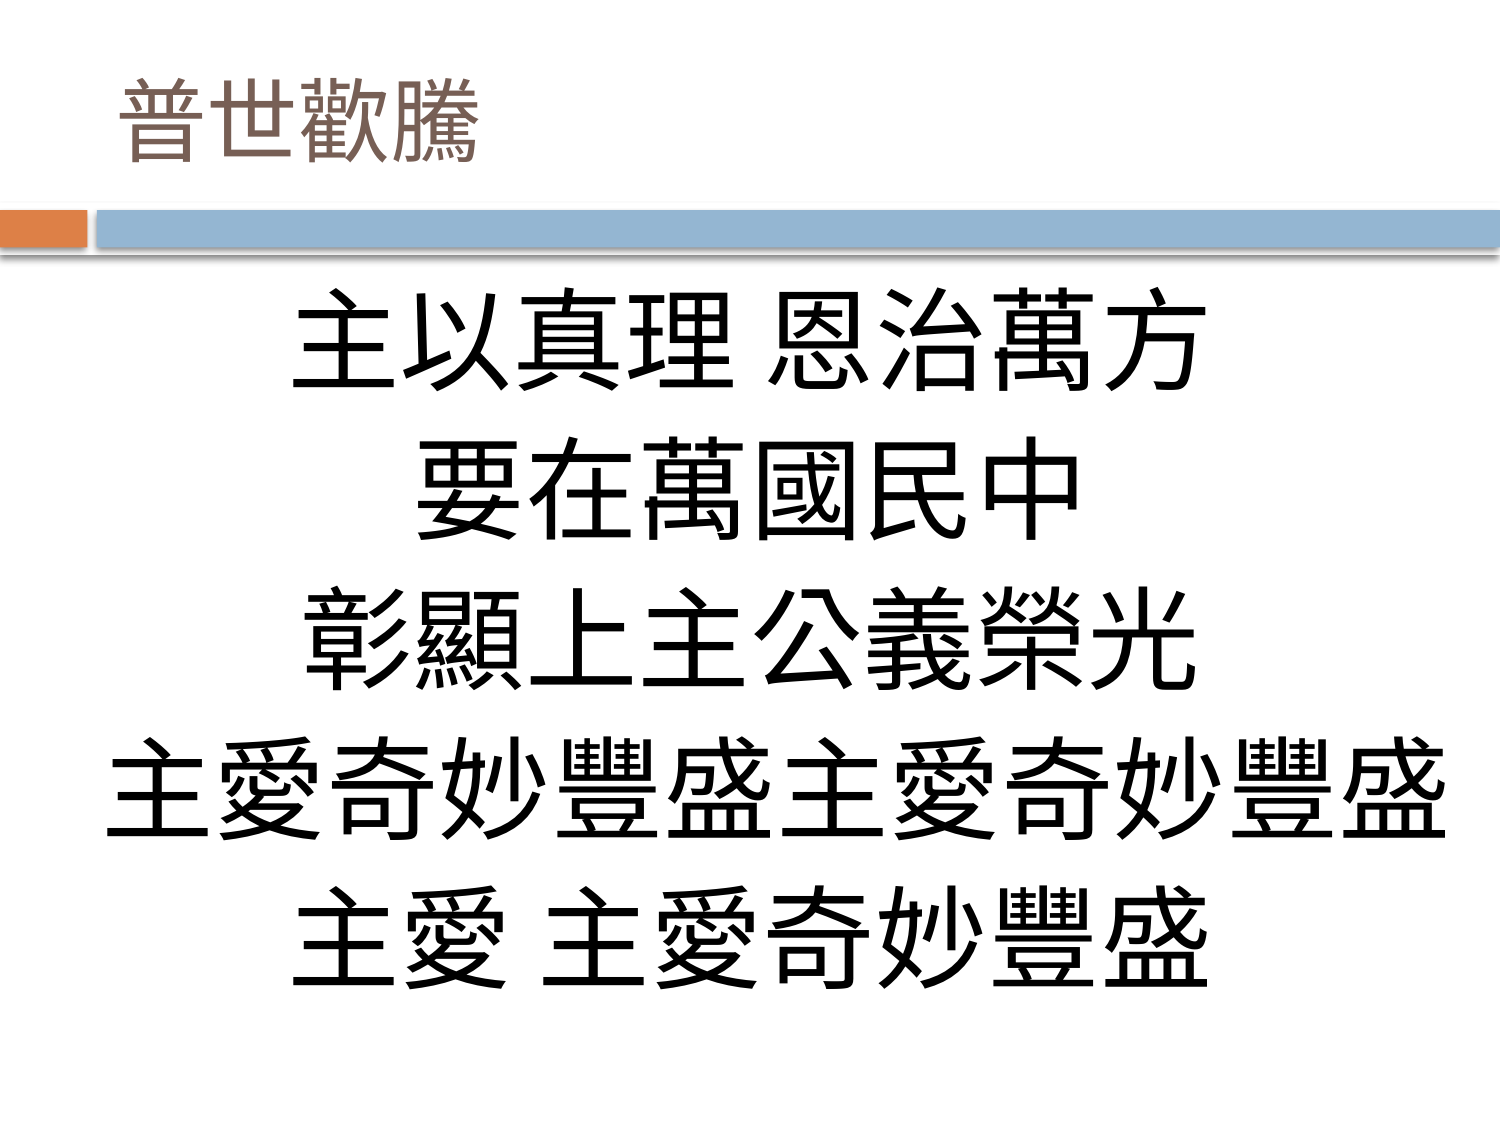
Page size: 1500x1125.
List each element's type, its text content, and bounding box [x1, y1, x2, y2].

list 主以真理 恩治萬方 要在萬國民中 彰顯上主公義榮光 主愛奇妙豐盛主愛奇妙豐盛 主愛 主愛奇妙豐盛 [0, 262, 1500, 1125]
title 普世歡騰 [100, 37, 1438, 200]
